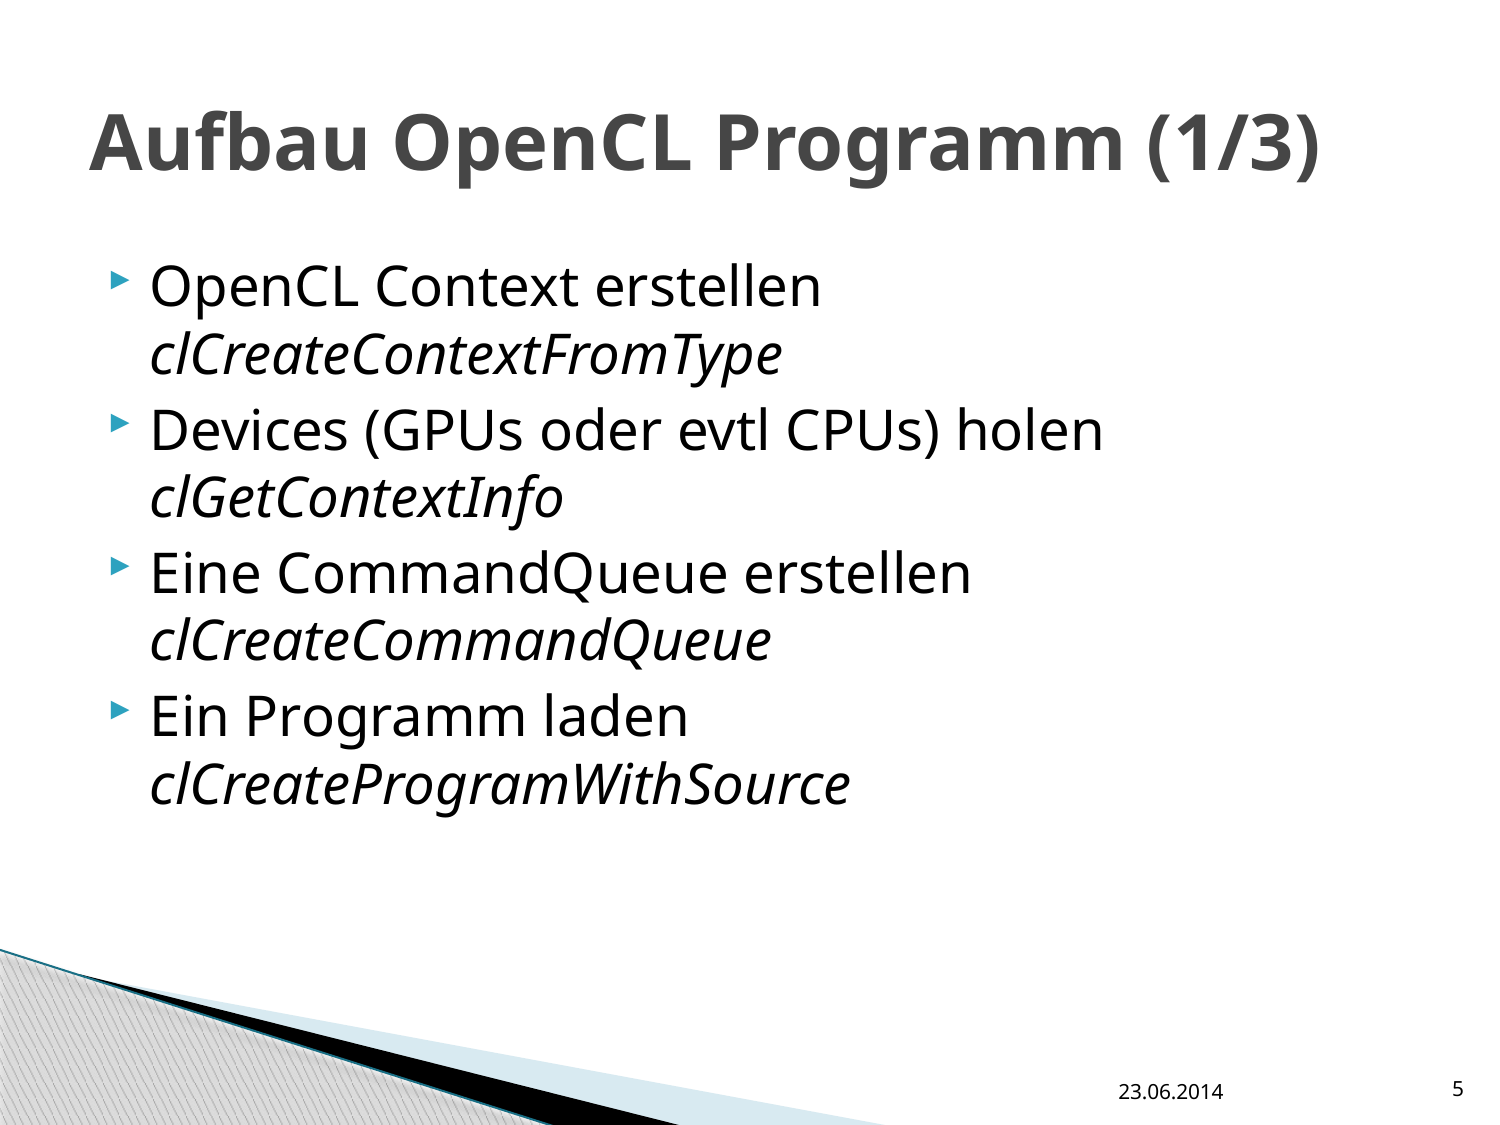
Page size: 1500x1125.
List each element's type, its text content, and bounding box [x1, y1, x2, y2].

slide_number 5 [1418, 1051, 1479, 1112]
title Aufbau OpenCL Programm (1/3) [75, 45, 1425, 233]
list OpenCL Context erstellen clCreateContextFromType Devices (GPUs oder evtl CPUs) holen clGetContextInfo Eine CommandQueue erstellen clCreateCommandQueue Ein Programm laden clCreateProgramWithSource [75, 243, 1425, 986]
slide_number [1103, 1051, 1418, 1112]
